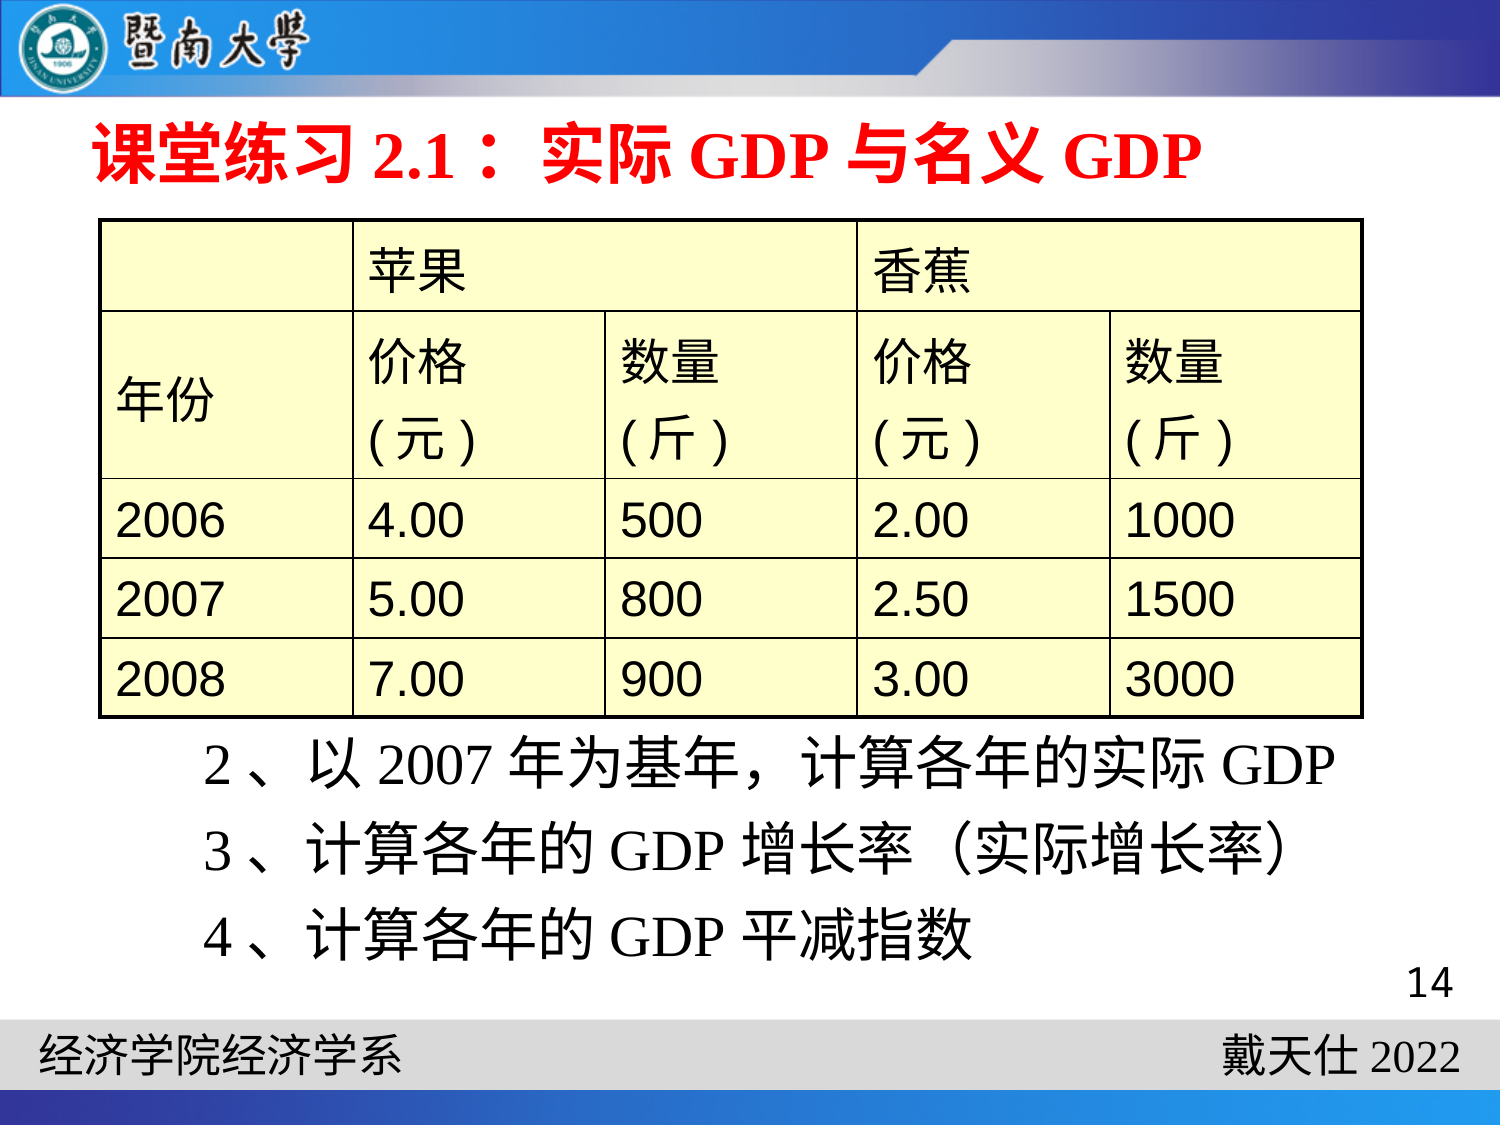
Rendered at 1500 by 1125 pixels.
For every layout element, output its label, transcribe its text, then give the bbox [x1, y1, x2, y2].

table_cell 价格(元) [354, 312, 604, 478]
table_cell 7.00 [354, 639, 604, 715]
table_cell 2008 [102, 639, 352, 715]
table_cell 5.00 [354, 559, 604, 637]
table_cell 900 [606, 639, 856, 715]
table_cell 3000 [1111, 639, 1360, 715]
table_cell 数量(斤) [606, 312, 856, 478]
picture [0, 1090, 1500, 1125]
table_cell 4.00 [354, 479, 604, 557]
list 1、计算各年的名义GDP 2、以2007年为基年，计算各年的实际GDP 3、计算各年的GDP增长率（实际增长率） 4、计算各年的GDP平减指数 [70, 210, 1421, 989]
picture [0, 0, 1500, 1019]
table_header [102, 222, 352, 310]
table_cell 年份 [102, 312, 352, 478]
table_cell 800 [606, 559, 856, 637]
table_cell 1000 [1111, 479, 1360, 557]
table_cell 2.00 [858, 479, 1109, 557]
table_cell 数量(斤) [1111, 312, 1360, 478]
table_cell 2007 [102, 559, 352, 637]
table_cell 2.50 [858, 559, 1109, 637]
table_cell 3.00 [858, 639, 1109, 715]
table_header 香蕉 [858, 222, 1360, 310]
slide_number 14 [1359, 949, 1500, 1020]
table_cell 2006 [102, 479, 352, 557]
table_header 苹果 [354, 222, 856, 310]
table_cell 500 [606, 479, 856, 557]
table_cell 1500 [1111, 559, 1360, 637]
title 课堂练习2.1：实际GDP与名义GDP [74, 93, 1426, 212]
table_cell 价格(元) [858, 312, 1109, 478]
